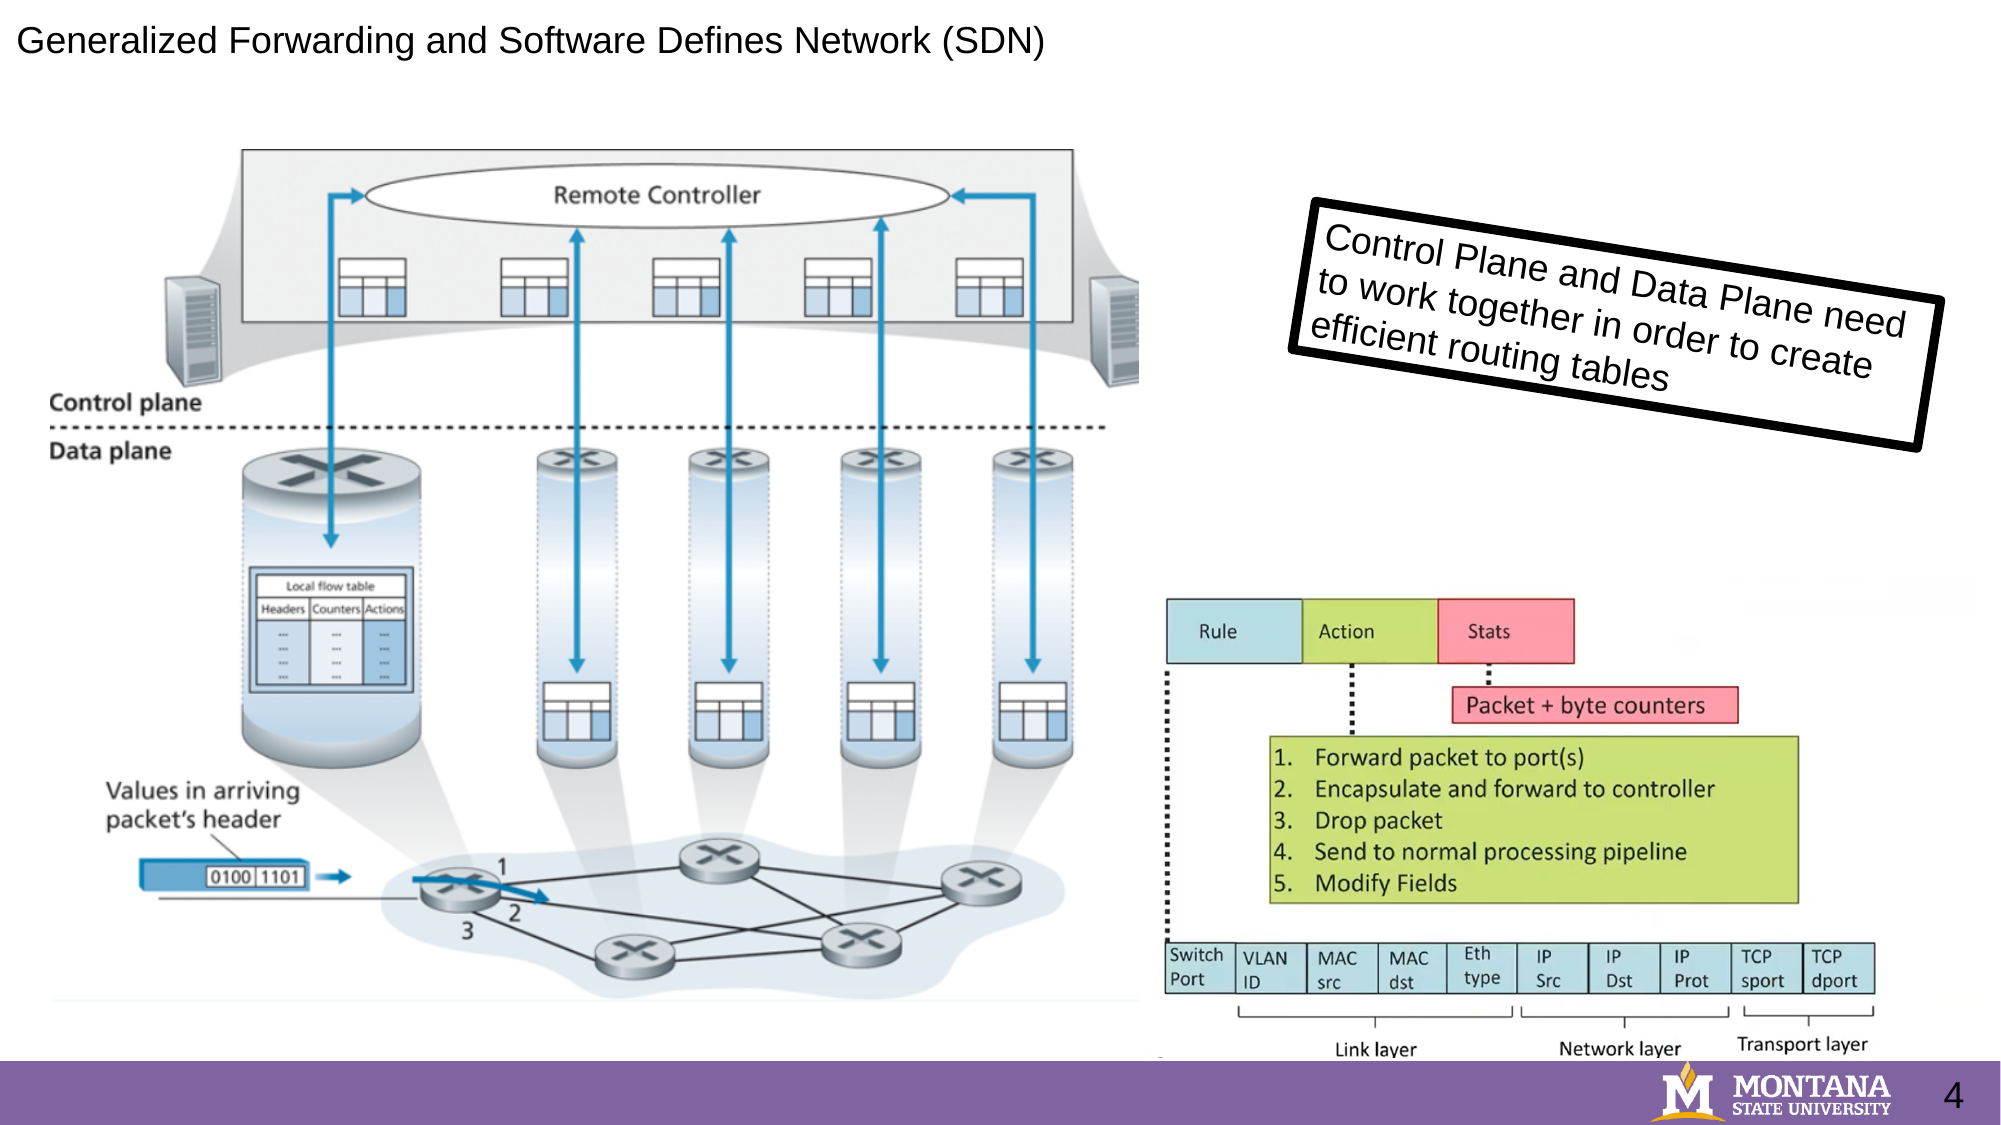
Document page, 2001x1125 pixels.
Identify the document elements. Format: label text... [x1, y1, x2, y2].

title Generalized Forwarding and Software Defines Network (SDN) [16, 16, 1213, 108]
picture [1650, 1060, 1891, 1122]
text_box Control Plane and Data Plane need to work together in order to create efficient routing tables [1292, 201, 1941, 449]
slide_number 4 [1937, 1072, 1994, 1125]
picture [1146, 575, 1977, 1059]
picture [49, 149, 1140, 1002]
